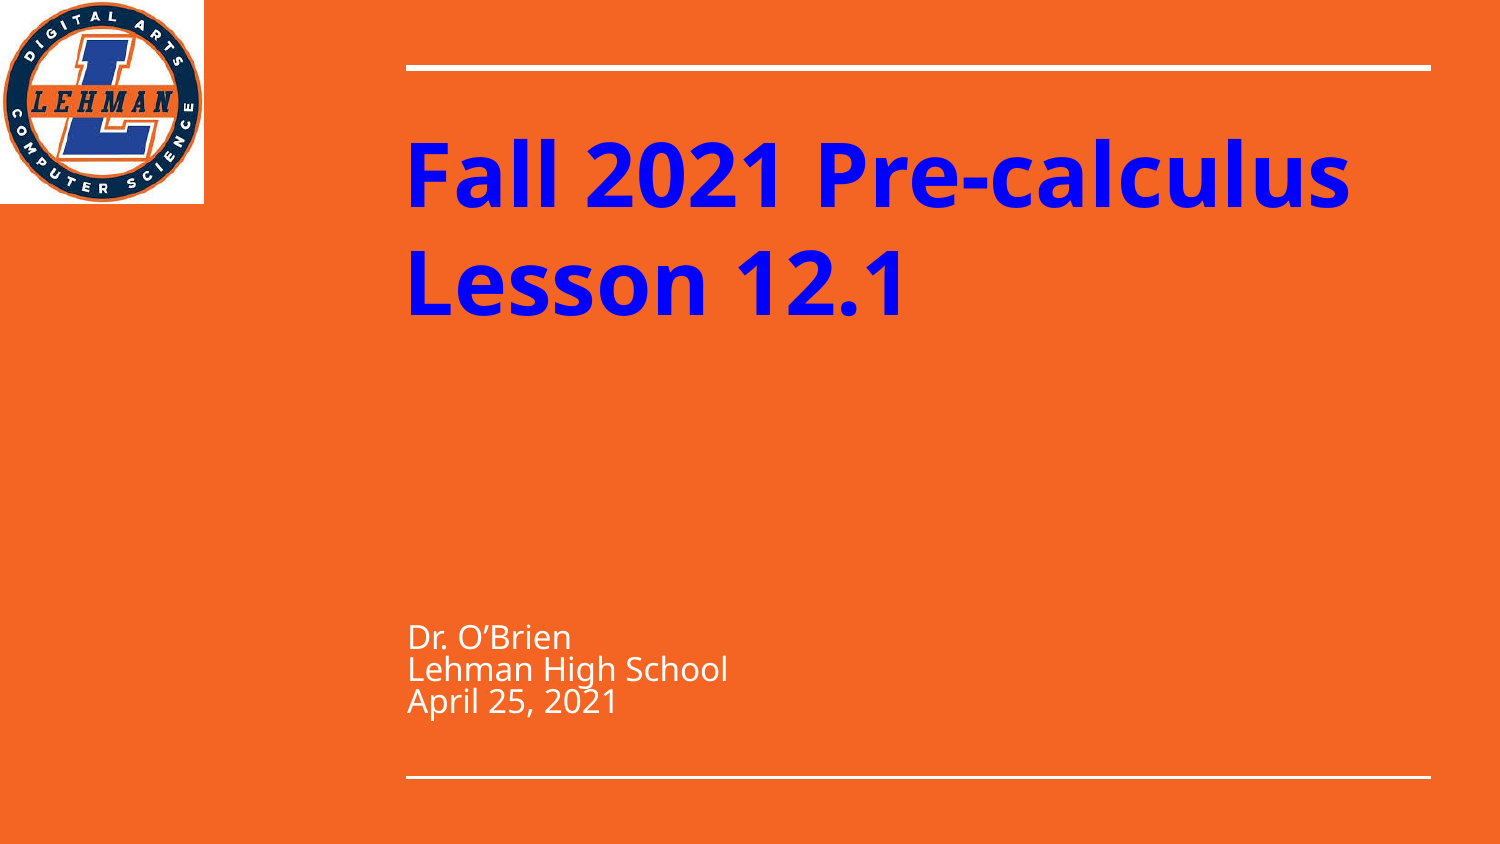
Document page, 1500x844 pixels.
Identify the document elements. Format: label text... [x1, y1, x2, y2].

title Fall 2021 Pre-calculus Lesson 12.1 [388, 102, 1429, 357]
subtitle Dr. O’Brien Lehman High School April 25, 2021 [391, 530, 1432, 736]
picture [0, 0, 204, 204]
